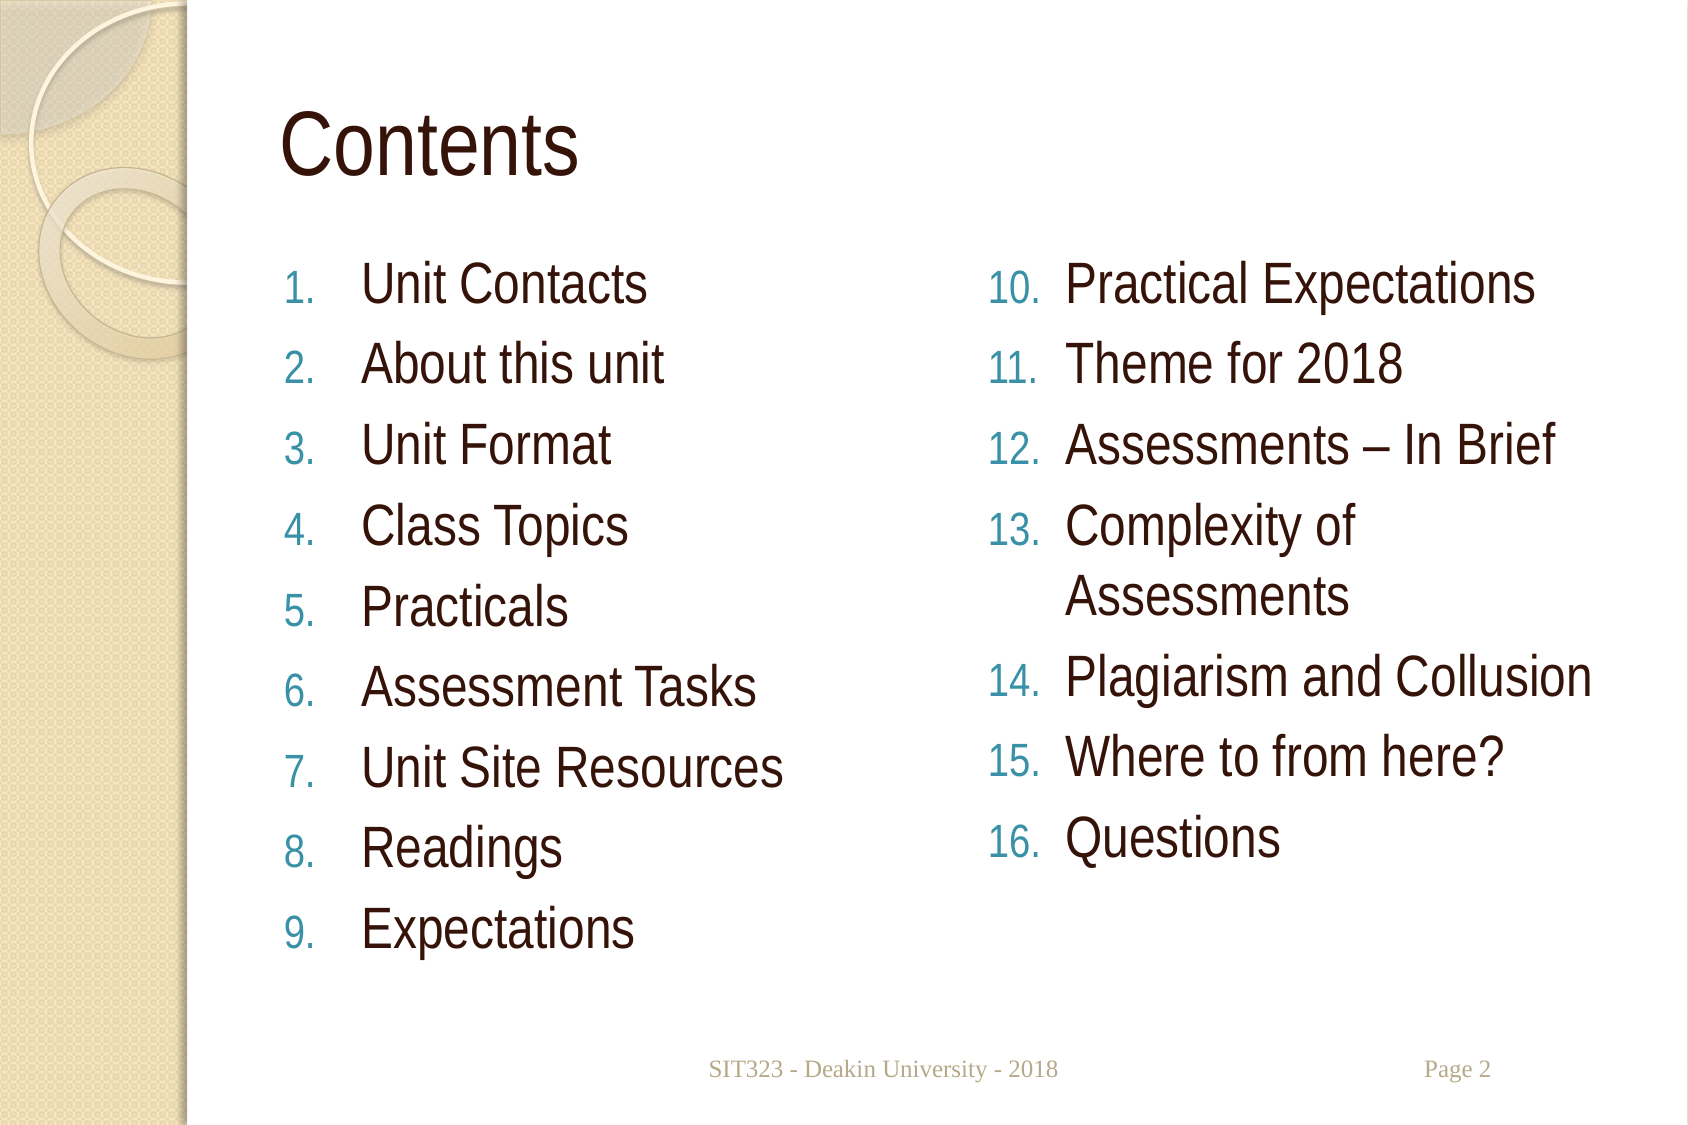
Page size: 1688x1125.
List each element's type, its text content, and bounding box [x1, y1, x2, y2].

text_box SIT323 - Deakin University - 2018 [693, 1024, 1169, 1090]
text_box Page 2 [1282, 1024, 1633, 1090]
list Unit Contacts About this unit Unit Format Class Topics Practicals Assessment Tasks Unit Site Resources Readings Expectations Practical Expectations Theme for 2018 Assessments – In Brief Complexity of Assessments Plagiarism and Collusion Where to from here? Questions [264, 237, 1644, 975]
title Contents [264, 45, 1649, 233]
